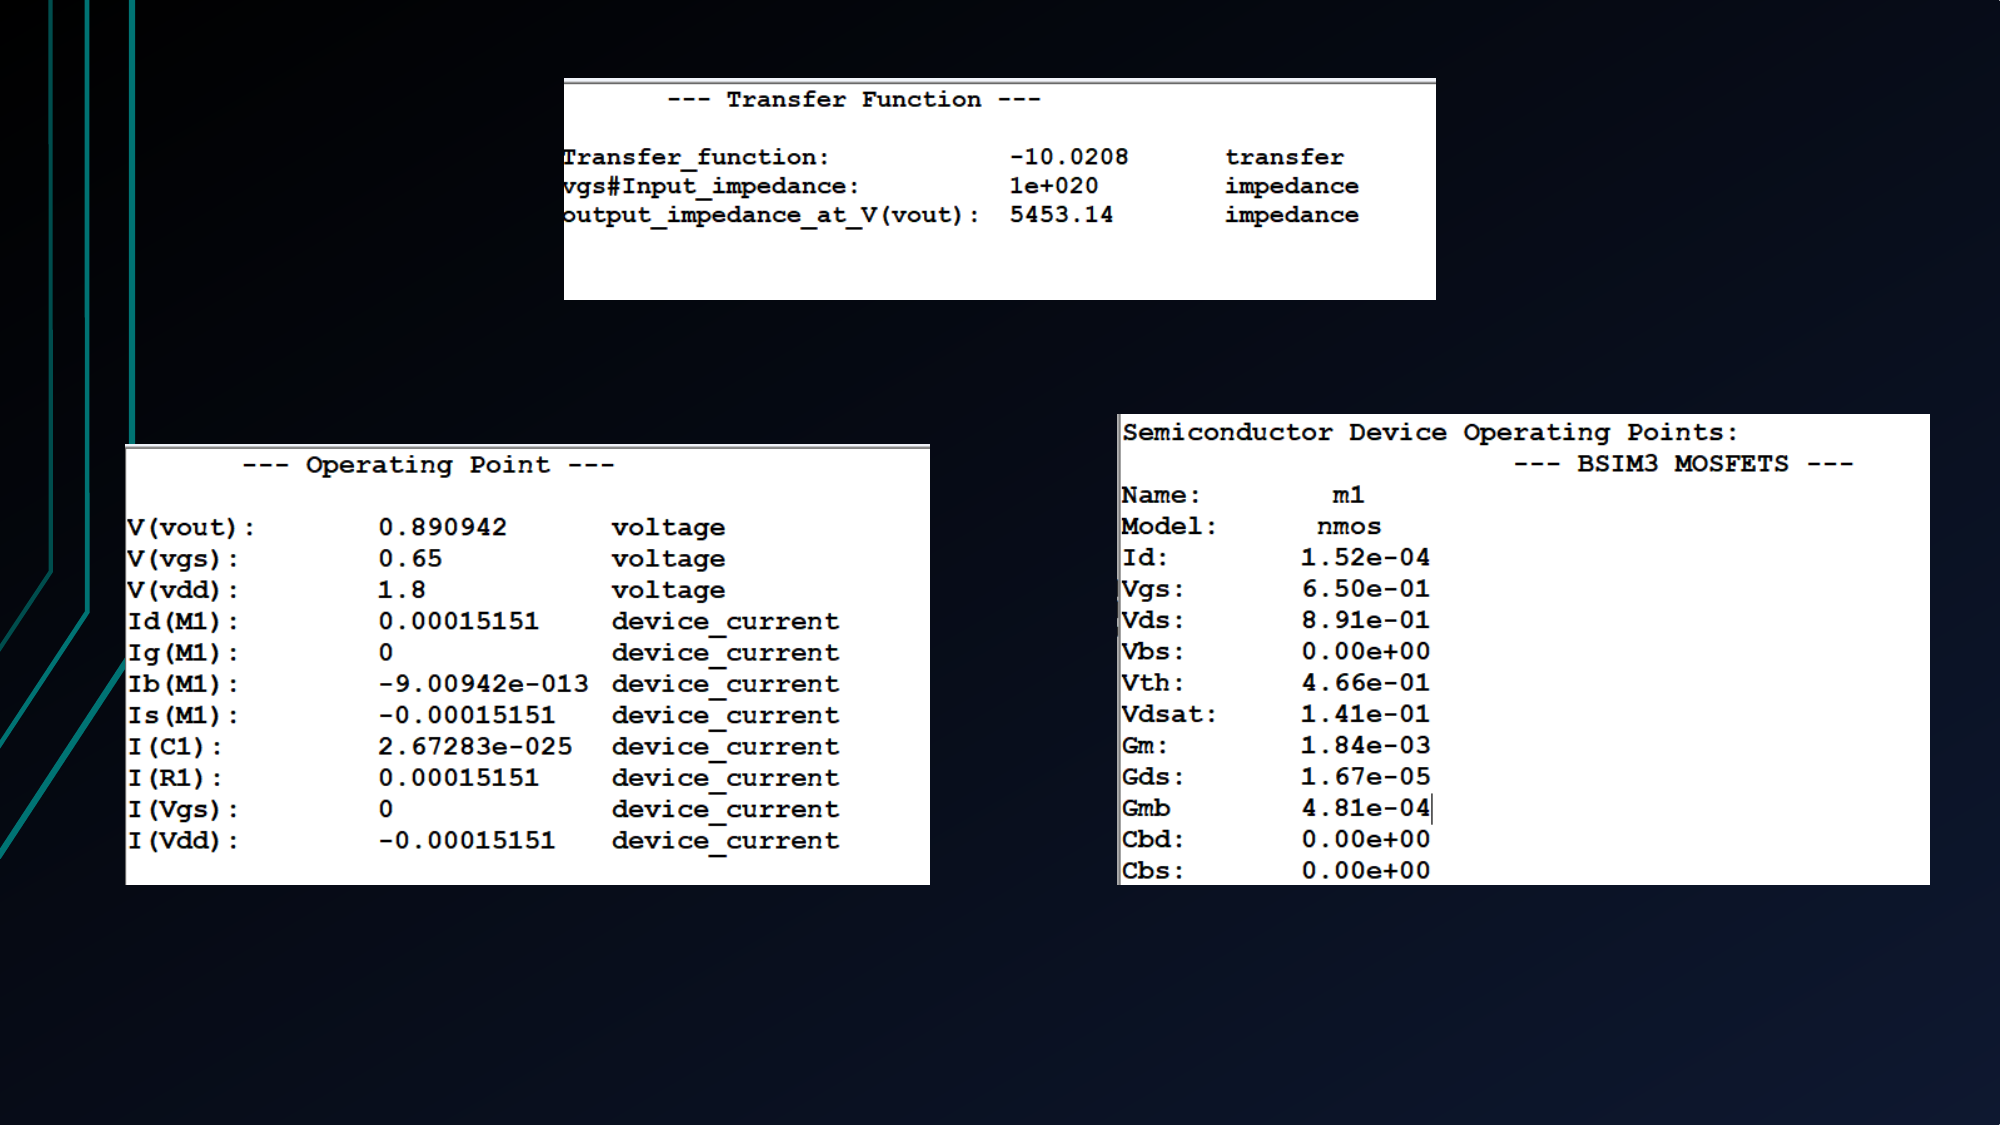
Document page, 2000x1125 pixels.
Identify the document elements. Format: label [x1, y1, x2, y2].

picture [1117, 414, 1930, 885]
picture [125, 444, 930, 885]
picture [563, 77, 1436, 300]
